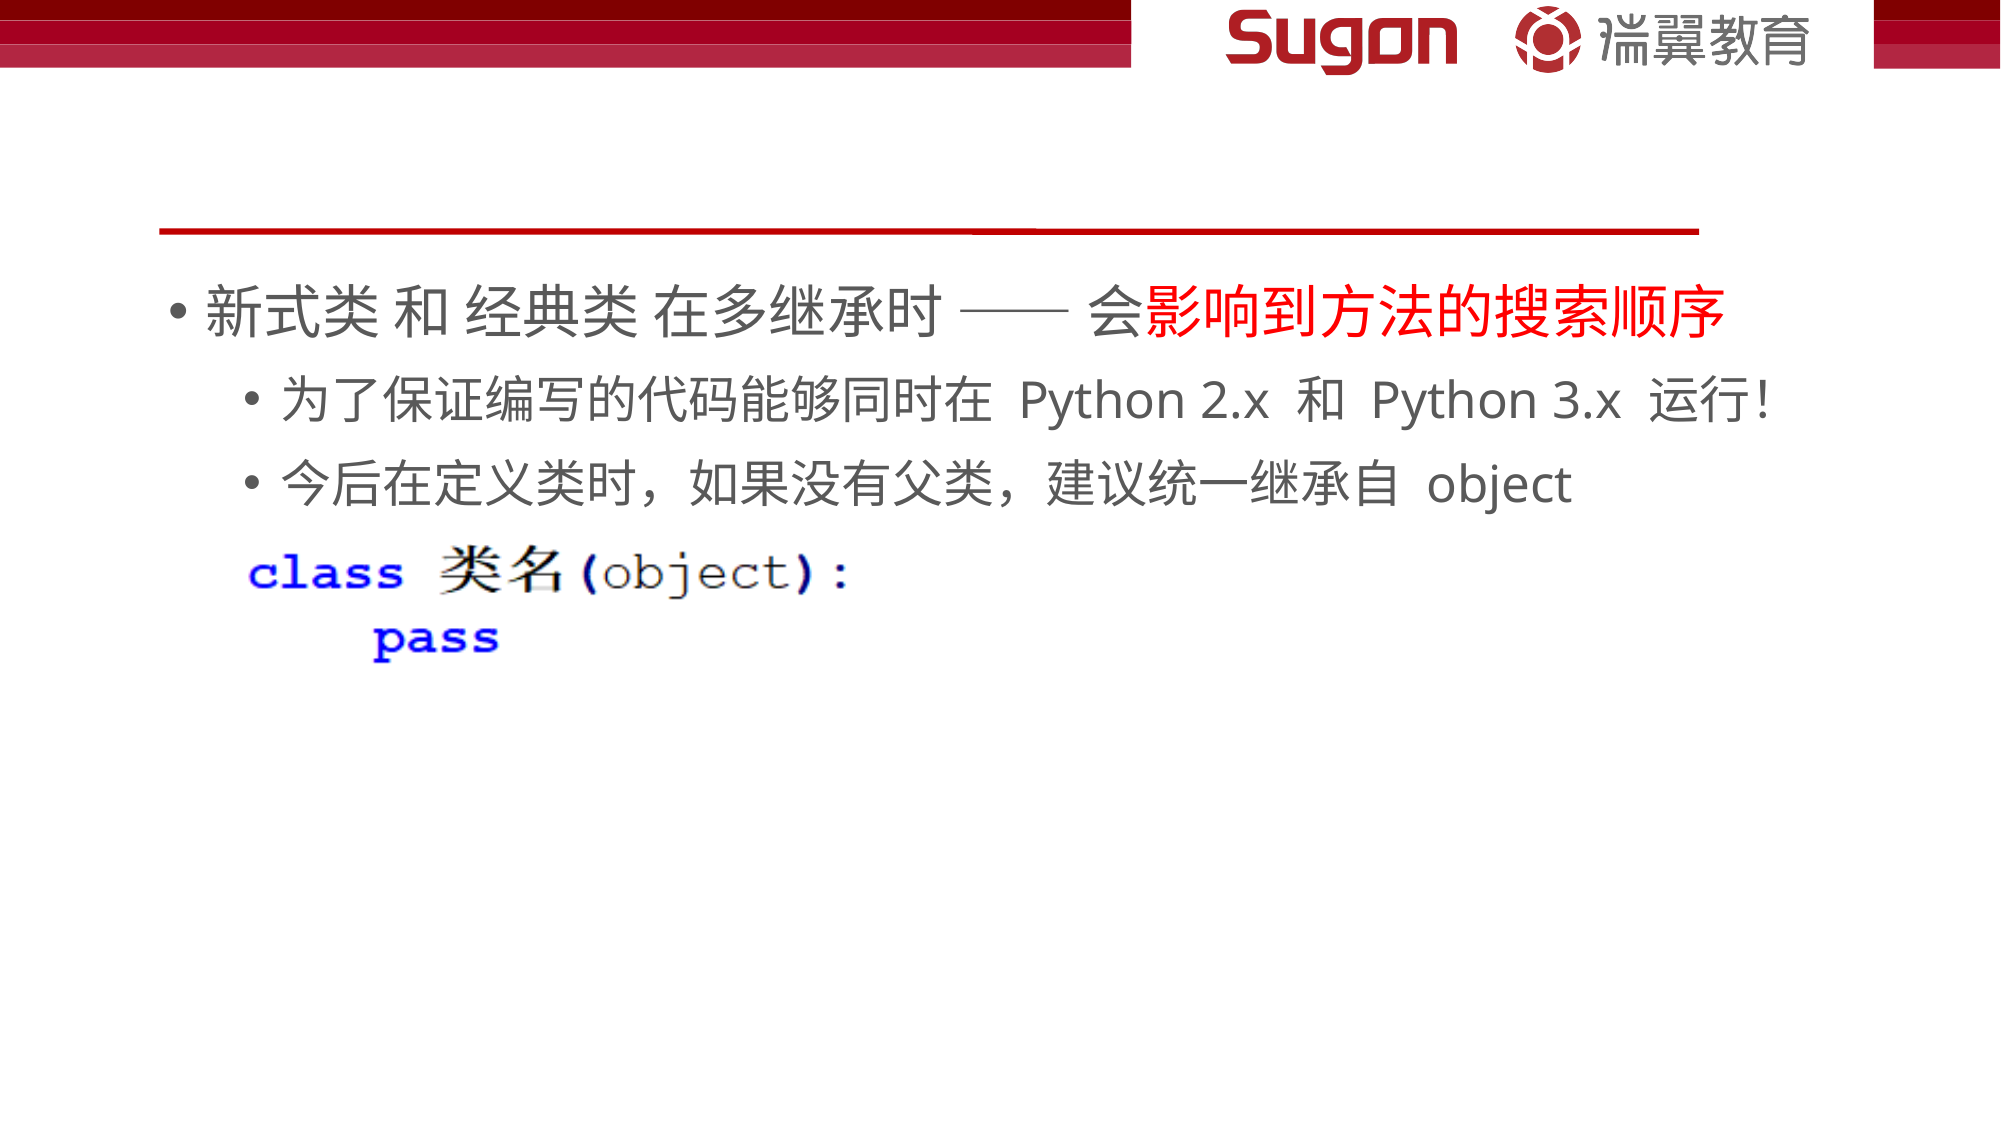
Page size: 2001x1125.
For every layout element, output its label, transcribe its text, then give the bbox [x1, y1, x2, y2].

list 新式类 和 经典类 在多继承时 —— 会影响到方法的搜索顺序 为了保证编写的代码能够同时在 Python 2.x 和 Python 3.x 运行！ 今后在定义类时，如果没有父类，建议统一继承自 object [153, 253, 1879, 1028]
picture [1194, 0, 1484, 102]
picture [1515, 6, 1809, 73]
picture [245, 544, 863, 675]
